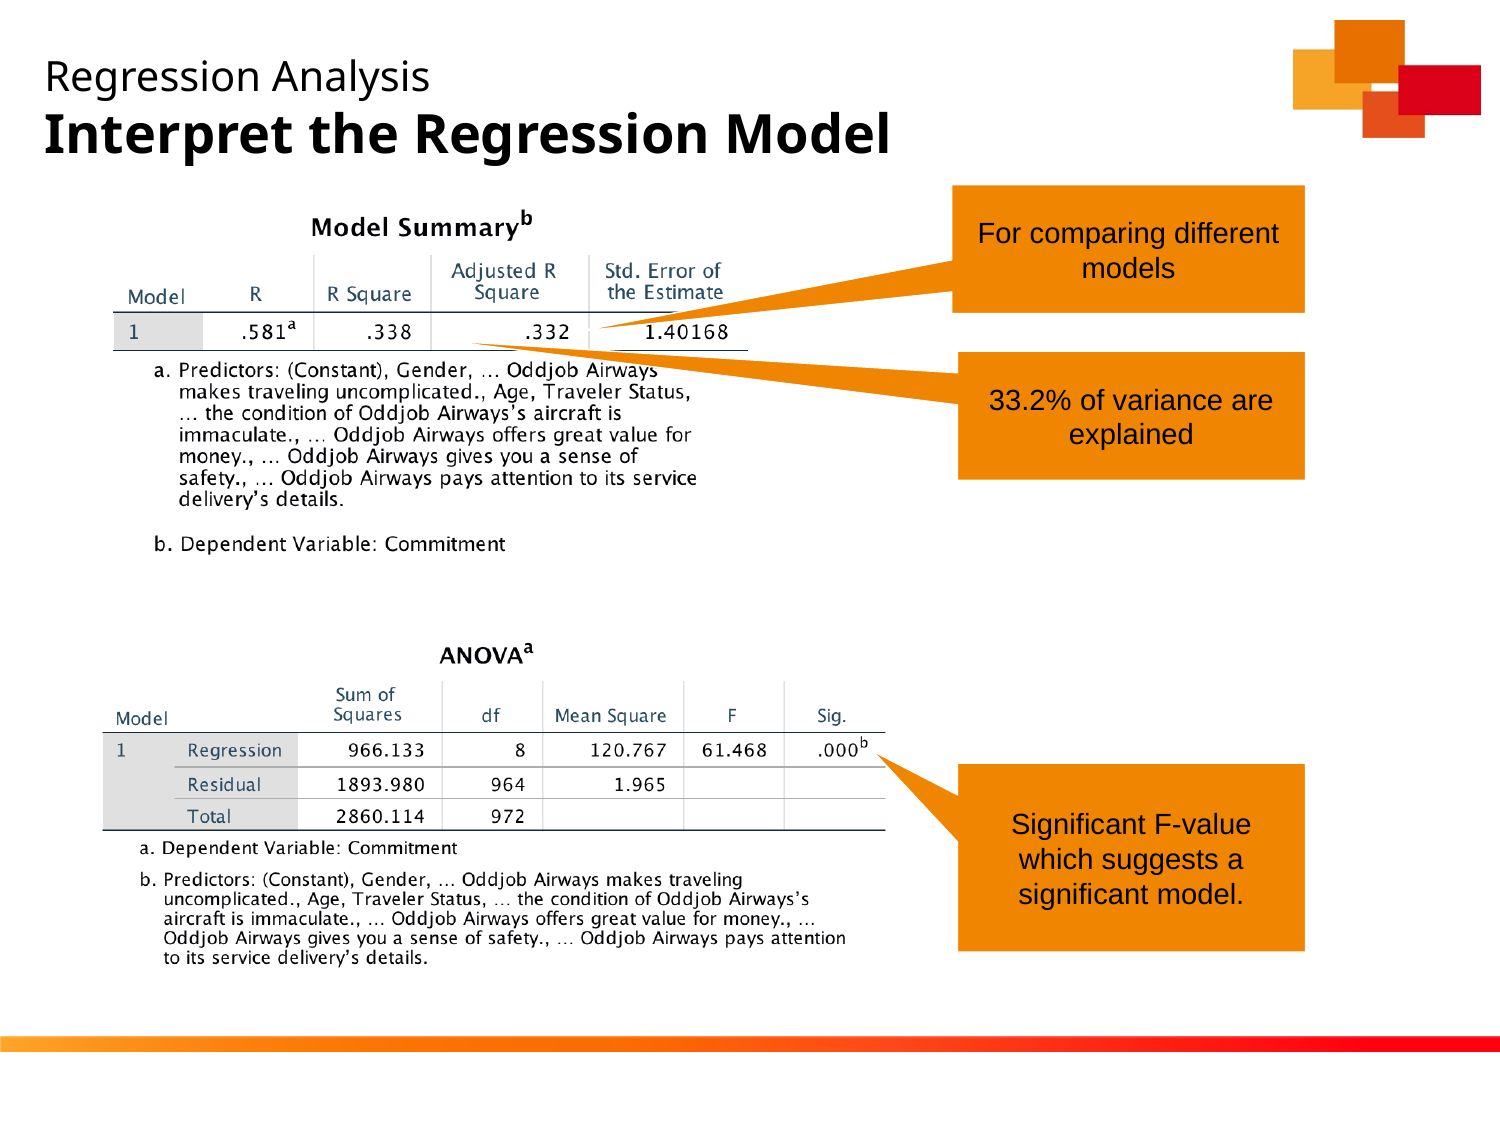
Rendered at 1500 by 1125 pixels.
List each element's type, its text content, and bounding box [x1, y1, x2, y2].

picture [0, 1036, 1500, 1052]
text_box For comparing different models [761, 184, 1306, 314]
text_box Significant F-value which suggests a significant model. [898, 763, 1306, 953]
title Regression Analysis Interpret the Regression Model [29, 20, 1471, 244]
text_box 33.2% of variance are explained [761, 351, 1306, 481]
picture [111, 206, 757, 562]
picture [100, 636, 892, 978]
picture [1471, 20, 1481, 138]
